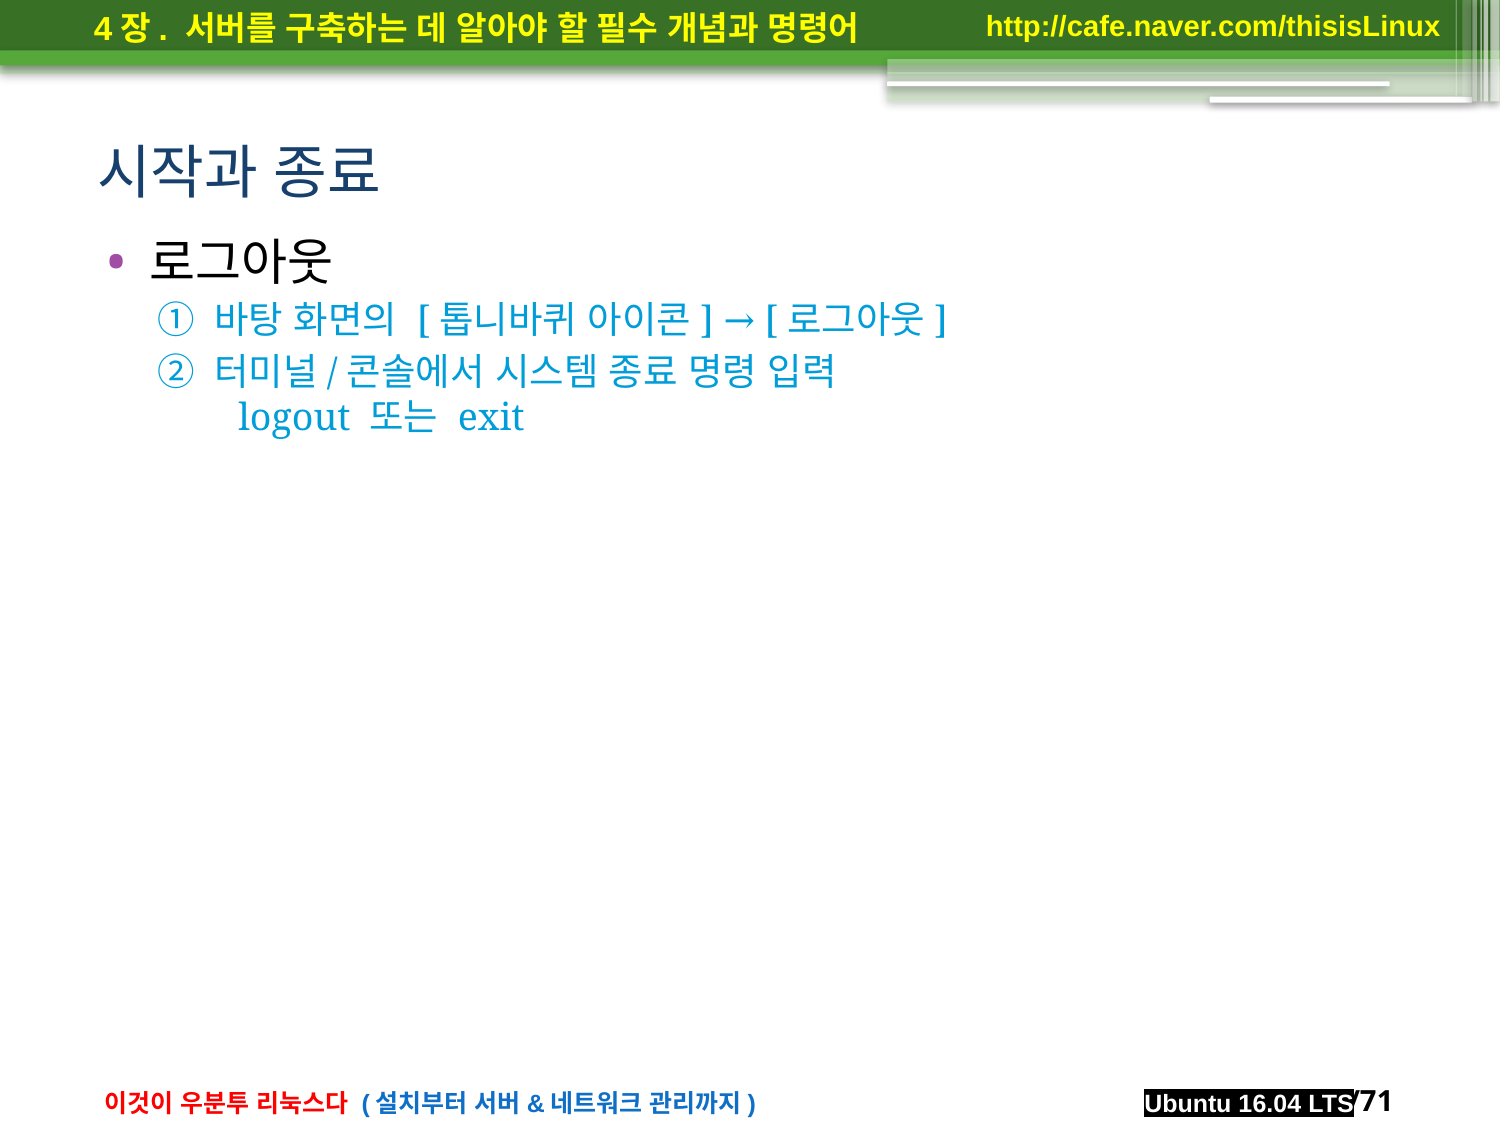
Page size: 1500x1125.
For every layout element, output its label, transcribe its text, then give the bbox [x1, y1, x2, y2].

list 로그아웃 ① 바탕 화면의 [톱니바퀴 아이콘] → [로그아웃] ② 터미널/콘솔에서 시스템 종료 명령 입력 logout 또는 exit [75, 222, 1425, 1059]
title 시작과 종료 [82, 117, 1432, 223]
